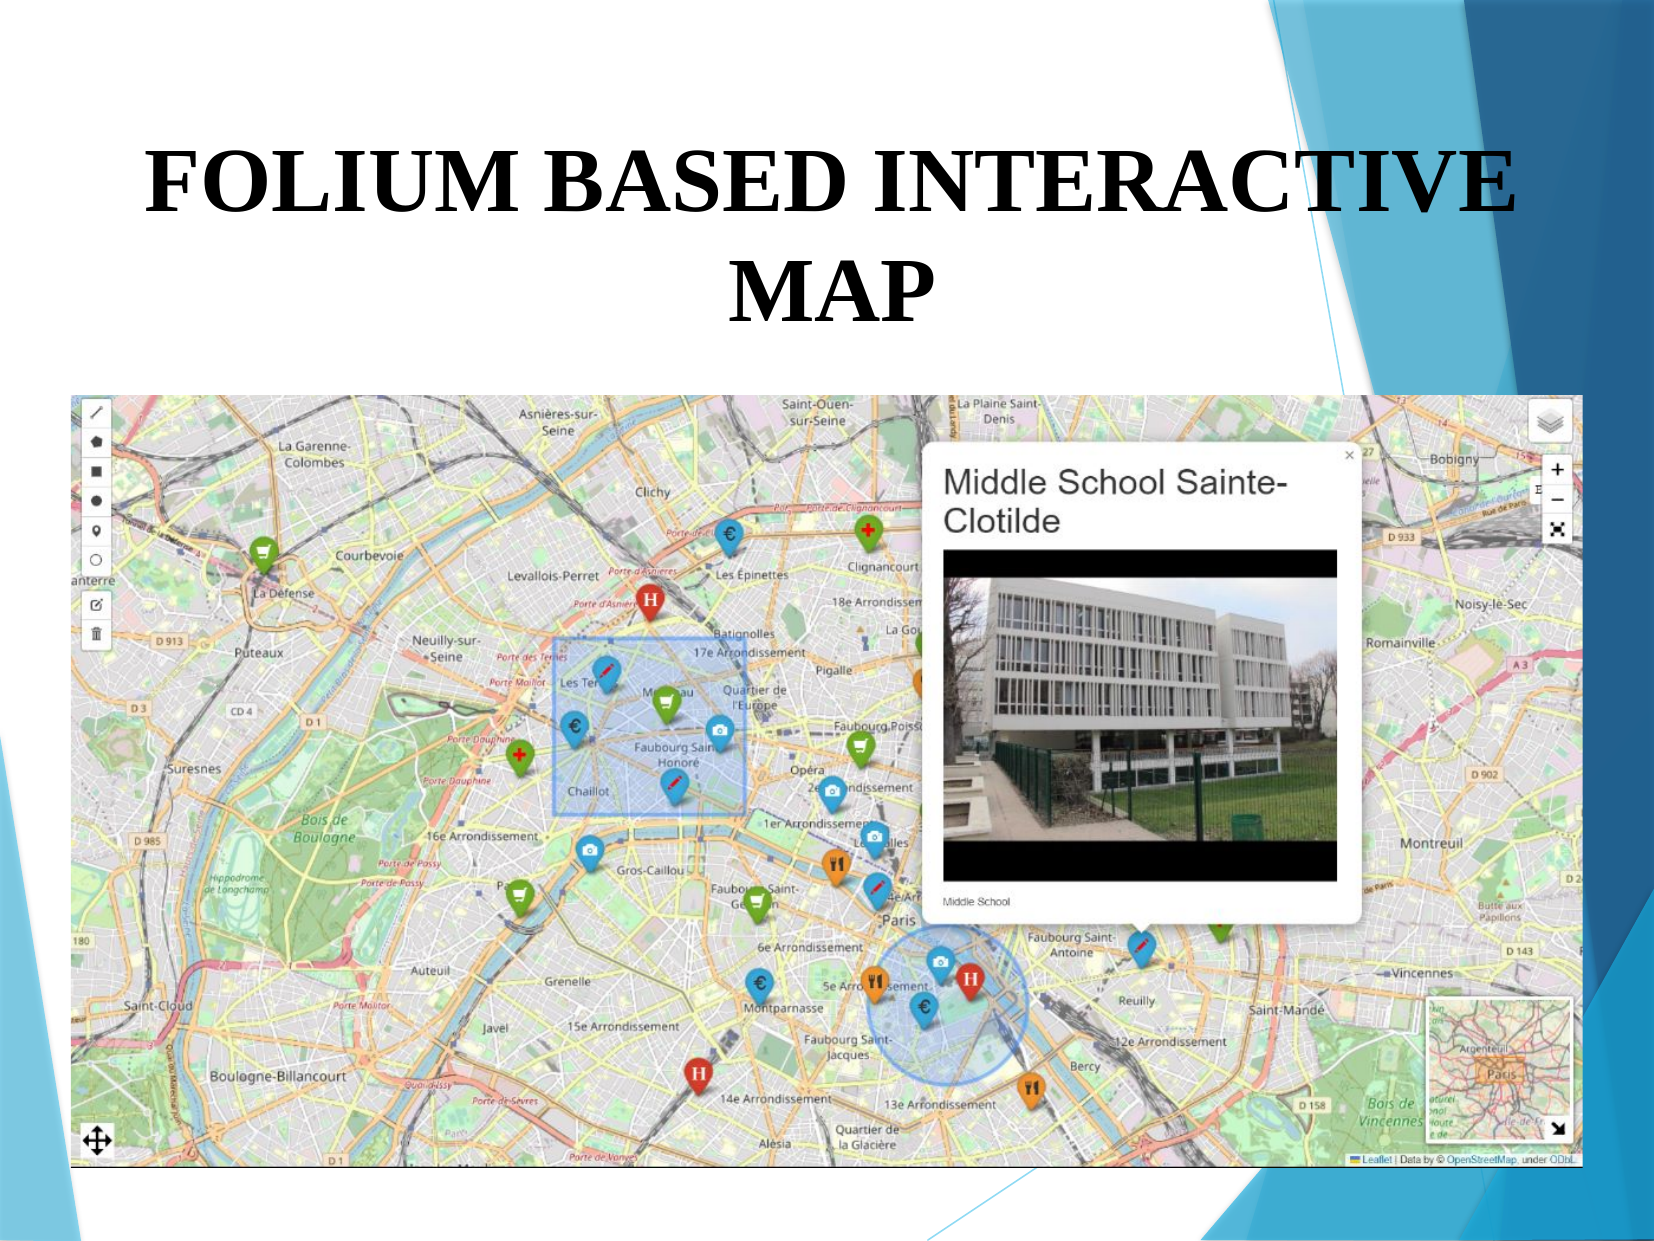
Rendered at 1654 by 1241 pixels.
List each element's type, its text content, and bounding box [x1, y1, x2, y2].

title FOLIUM BASED INTERACTIVE MAP [106, 112, 1560, 351]
picture [70, 395, 1584, 1168]
